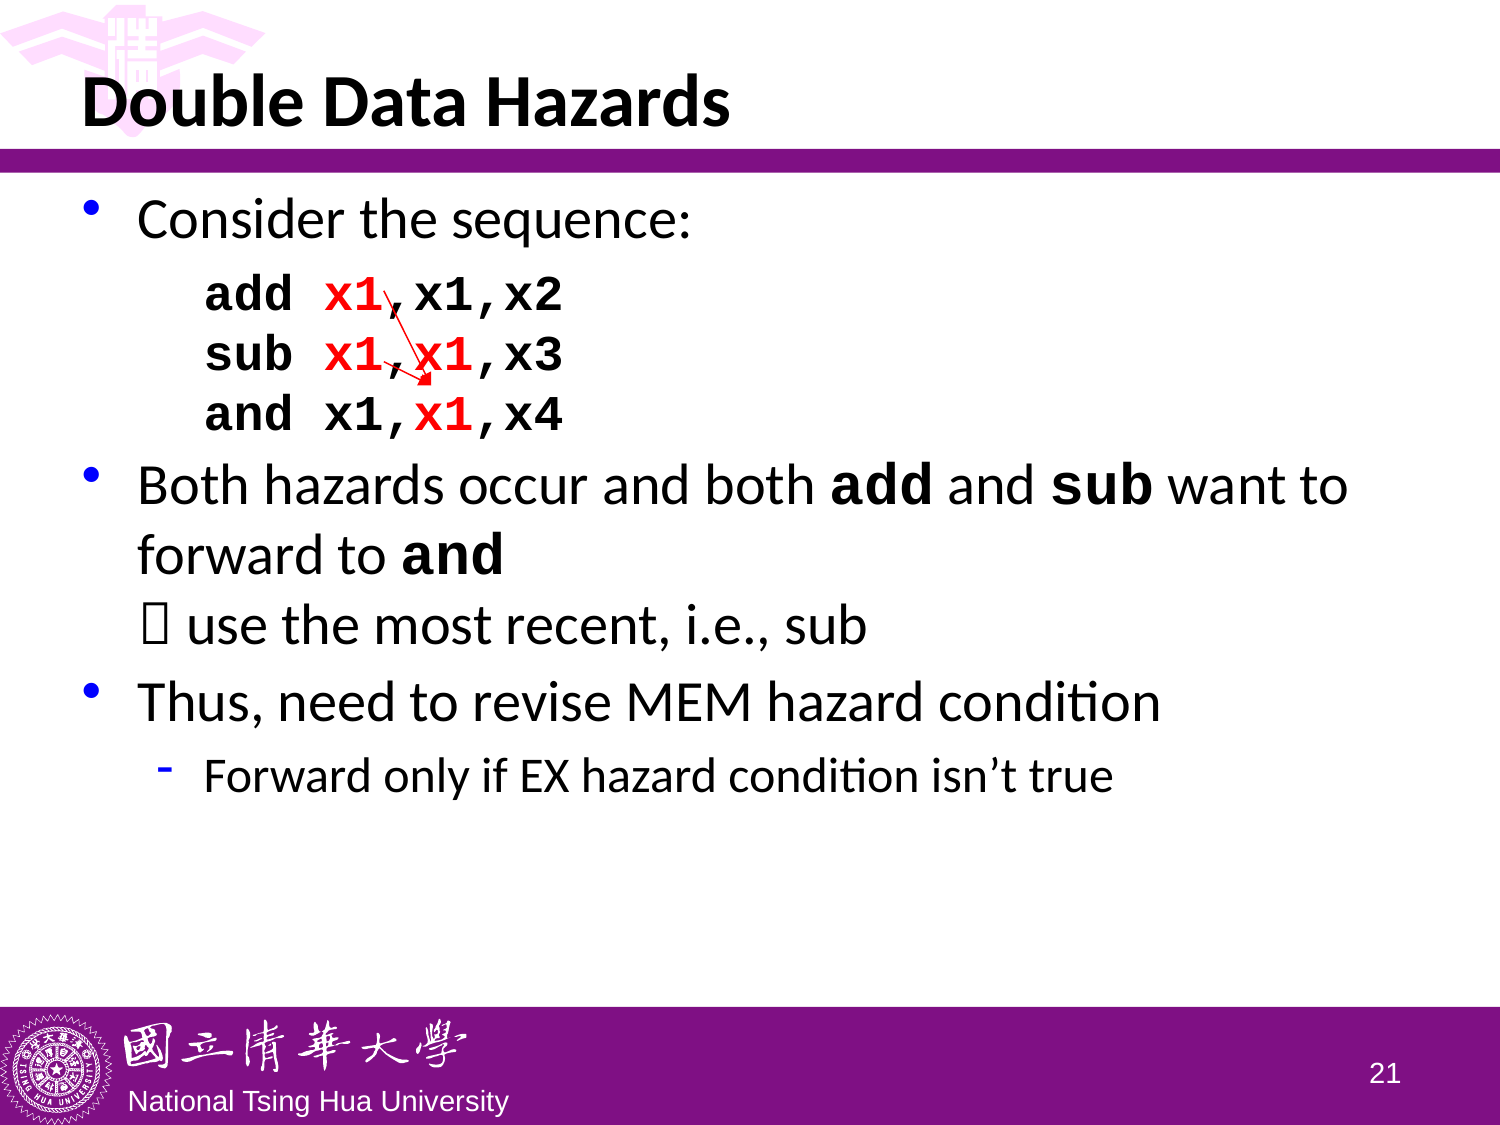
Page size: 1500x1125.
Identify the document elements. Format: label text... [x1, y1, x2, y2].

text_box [383, 290, 431, 361]
title Double Data Hazards [66, 37, 1436, 149]
slide_number 20 [1104, 1021, 1417, 1097]
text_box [383, 361, 431, 386]
list Consider the sequence: add x1,x1,x2 sub x1,x1,x3 and x1,x1,x4 Both hazards occur and both add and sub want to forward to and  use the most recent, i.e., sub Thus, need to revise MEM hazard condition Forward only if EX hazard condition isn’t true [66, 172, 1436, 1003]
